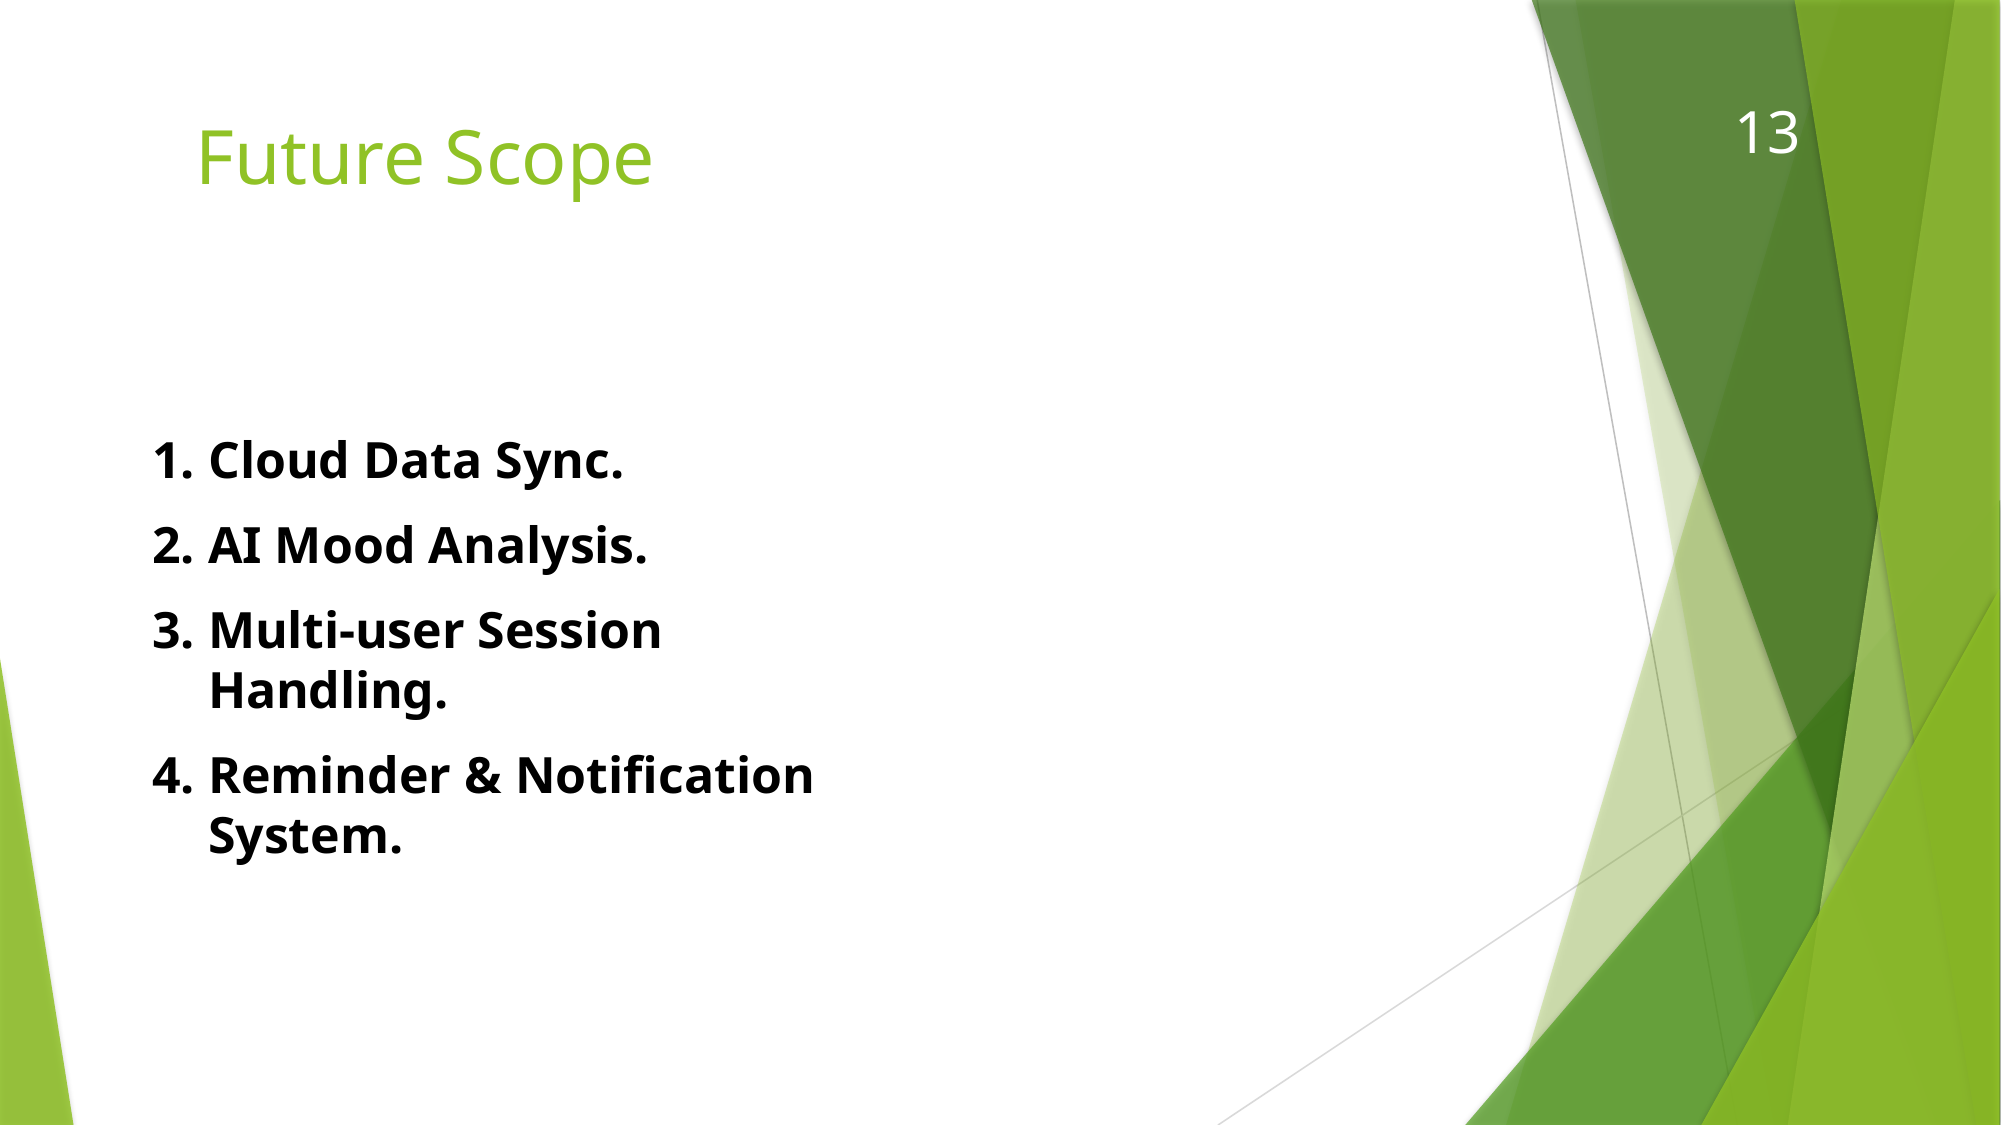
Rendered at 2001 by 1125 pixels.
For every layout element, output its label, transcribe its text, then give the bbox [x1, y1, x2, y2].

text_box Cloud Data Sync. AI Mood Analysis. Multi-user Session Handling. Reminder & Notification System. [150, 316, 881, 864]
text_box 13 [1732, 93, 1802, 166]
title Future Scope [111, 99, 1522, 298]
